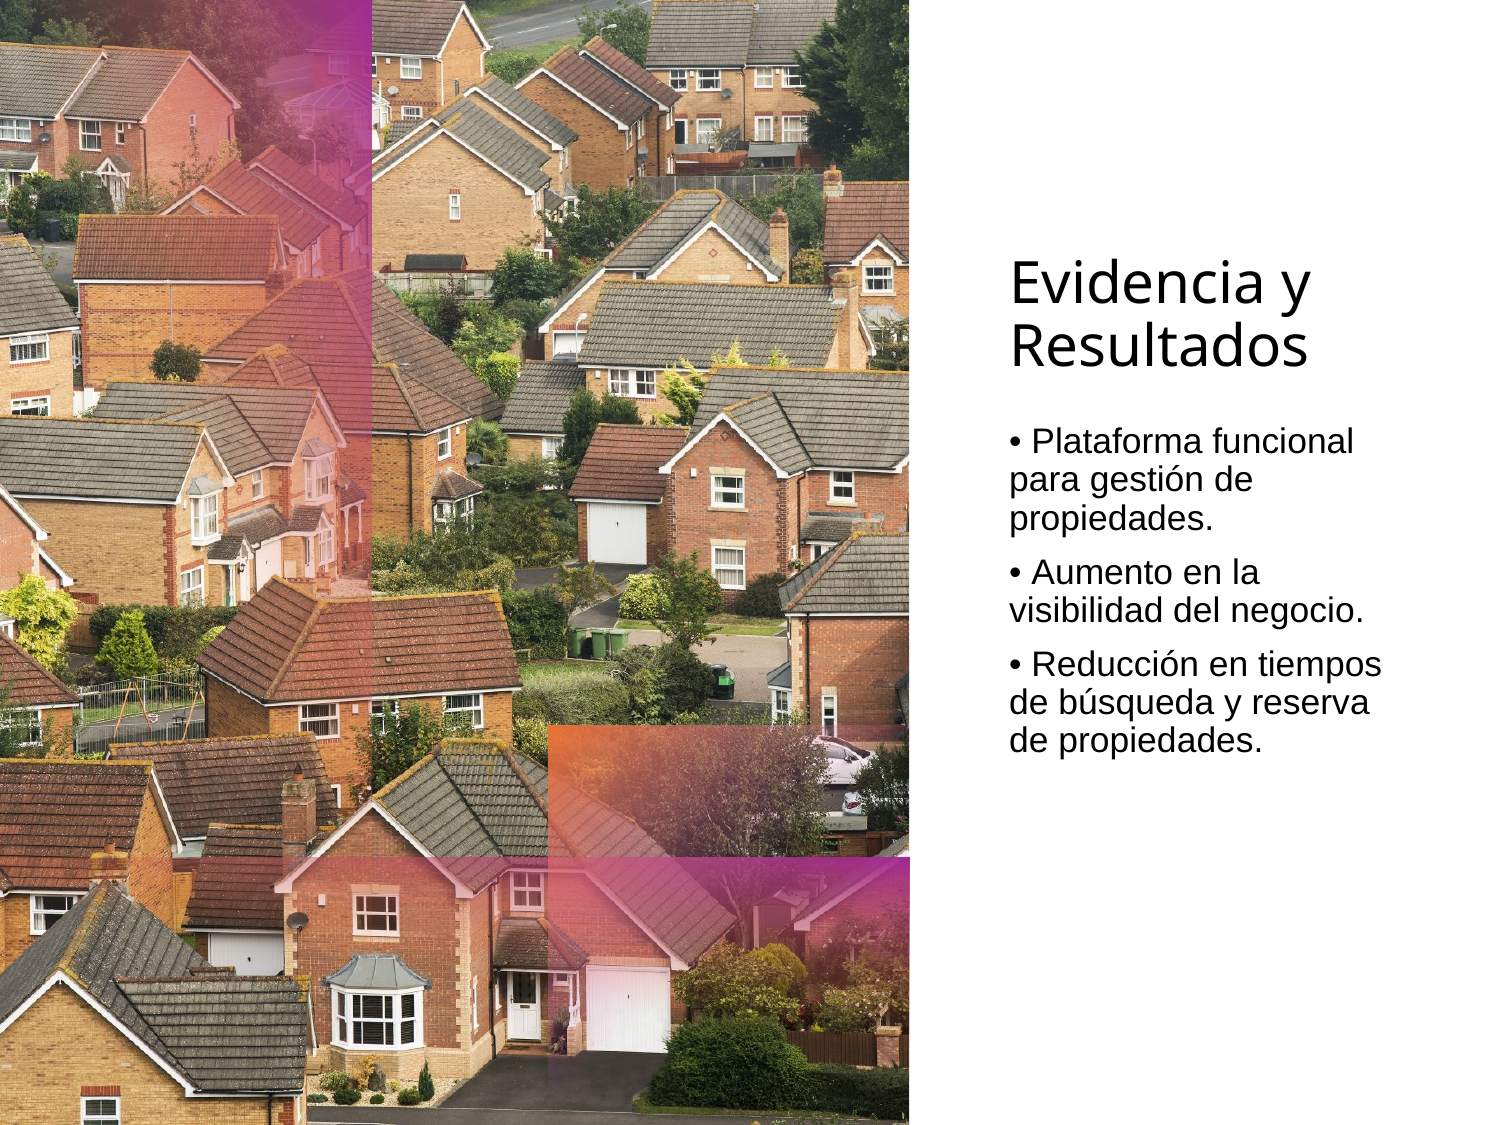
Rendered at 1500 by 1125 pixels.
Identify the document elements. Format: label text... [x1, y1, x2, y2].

list • Plataforma funcional para gestión de propiedades. • Aumento en la visibilidad del negocio. • Reducción en tiempos de búsqueda y reserva de propiedades. [994, 415, 1409, 982]
picture [0, 0, 910, 1125]
title Evidencia y Resultados [994, 121, 1409, 387]
